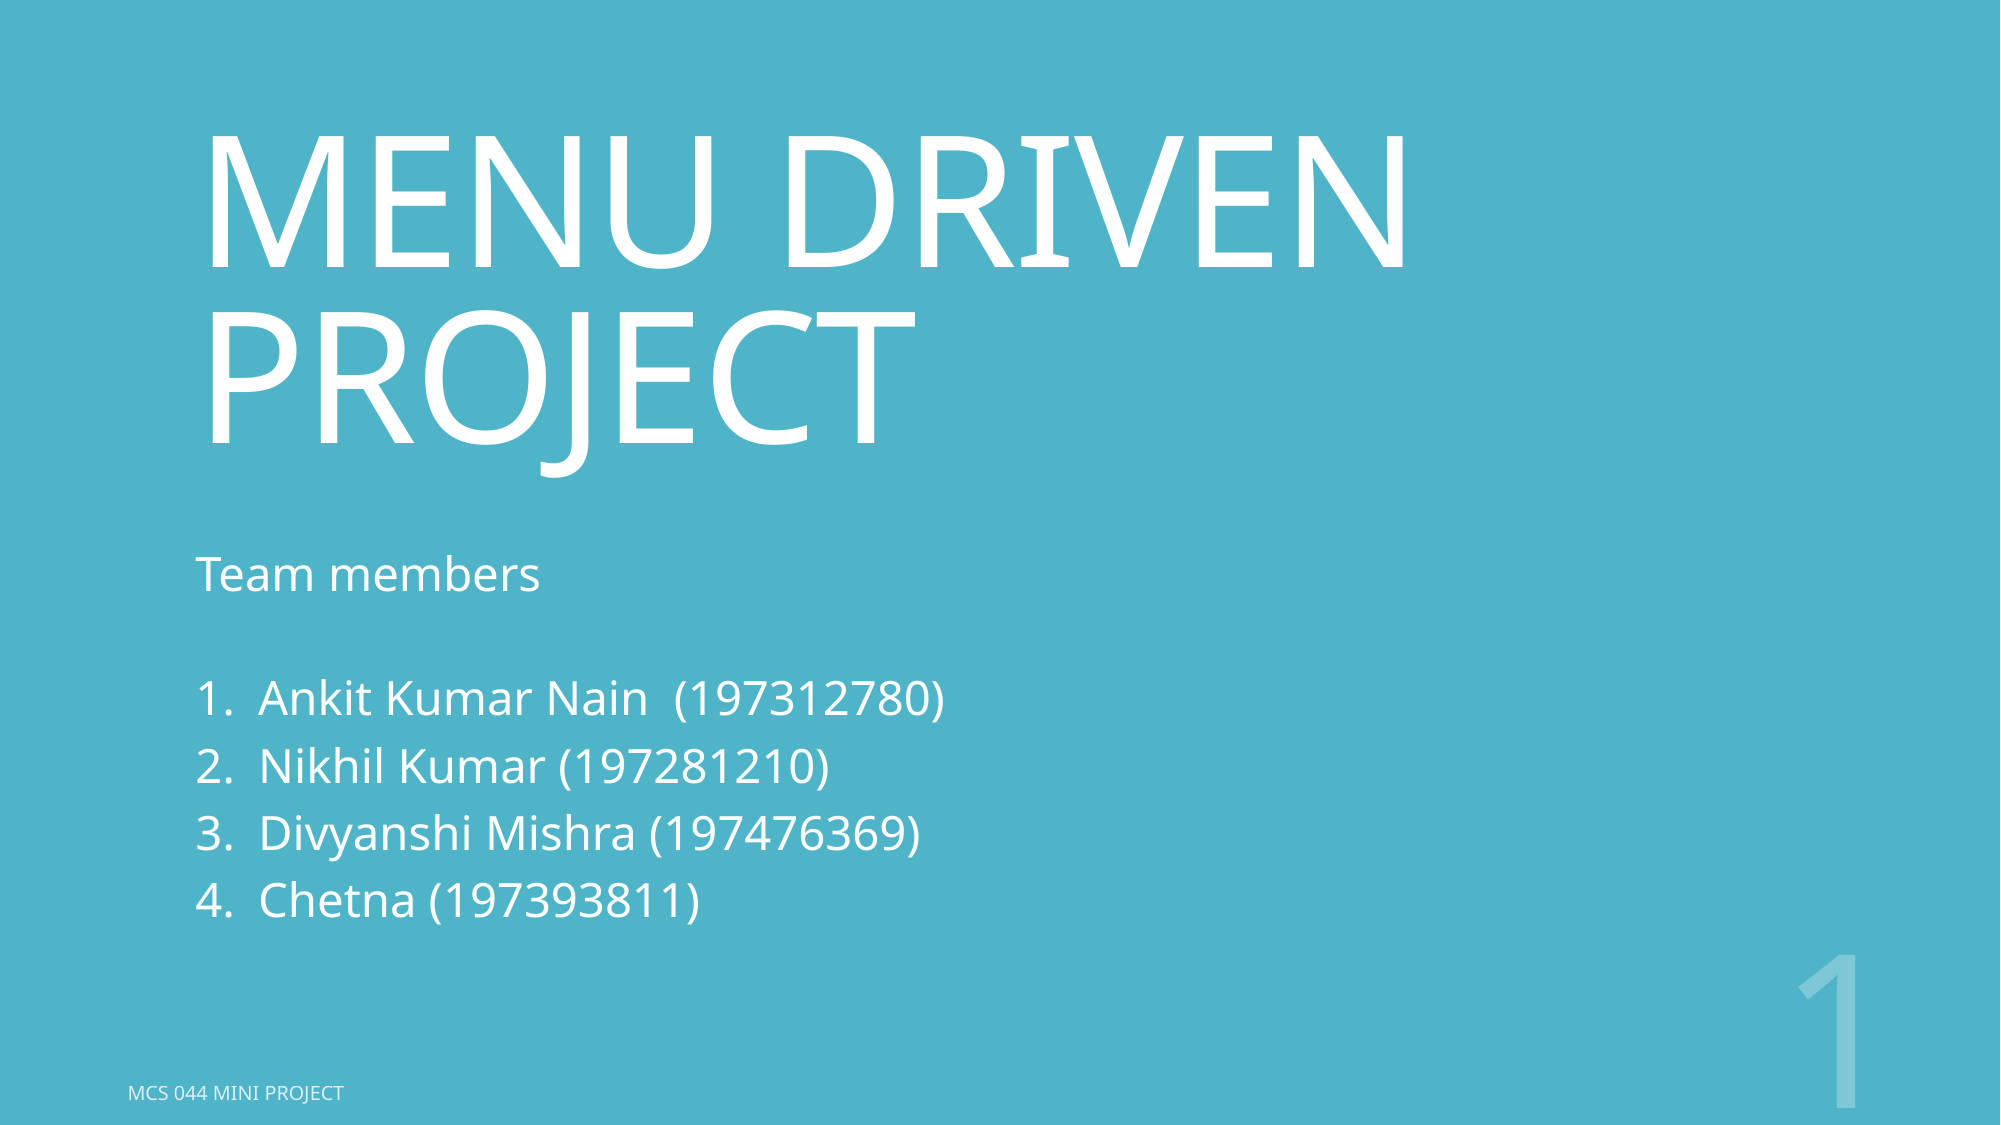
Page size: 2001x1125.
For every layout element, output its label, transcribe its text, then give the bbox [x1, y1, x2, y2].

footer MCS 044 Mini Project [112, 1075, 938, 1113]
subtitle Team members Ankit Kumar Nain (197312780) Nikhil Kumar (197281210) Divyanshi Mishra (197476369) Chetna (197393811) [180, 545, 1831, 985]
title MENU DRIVEN PROJECT [180, 124, 1830, 486]
slide_number 1 [1437, 963, 1918, 1125]
